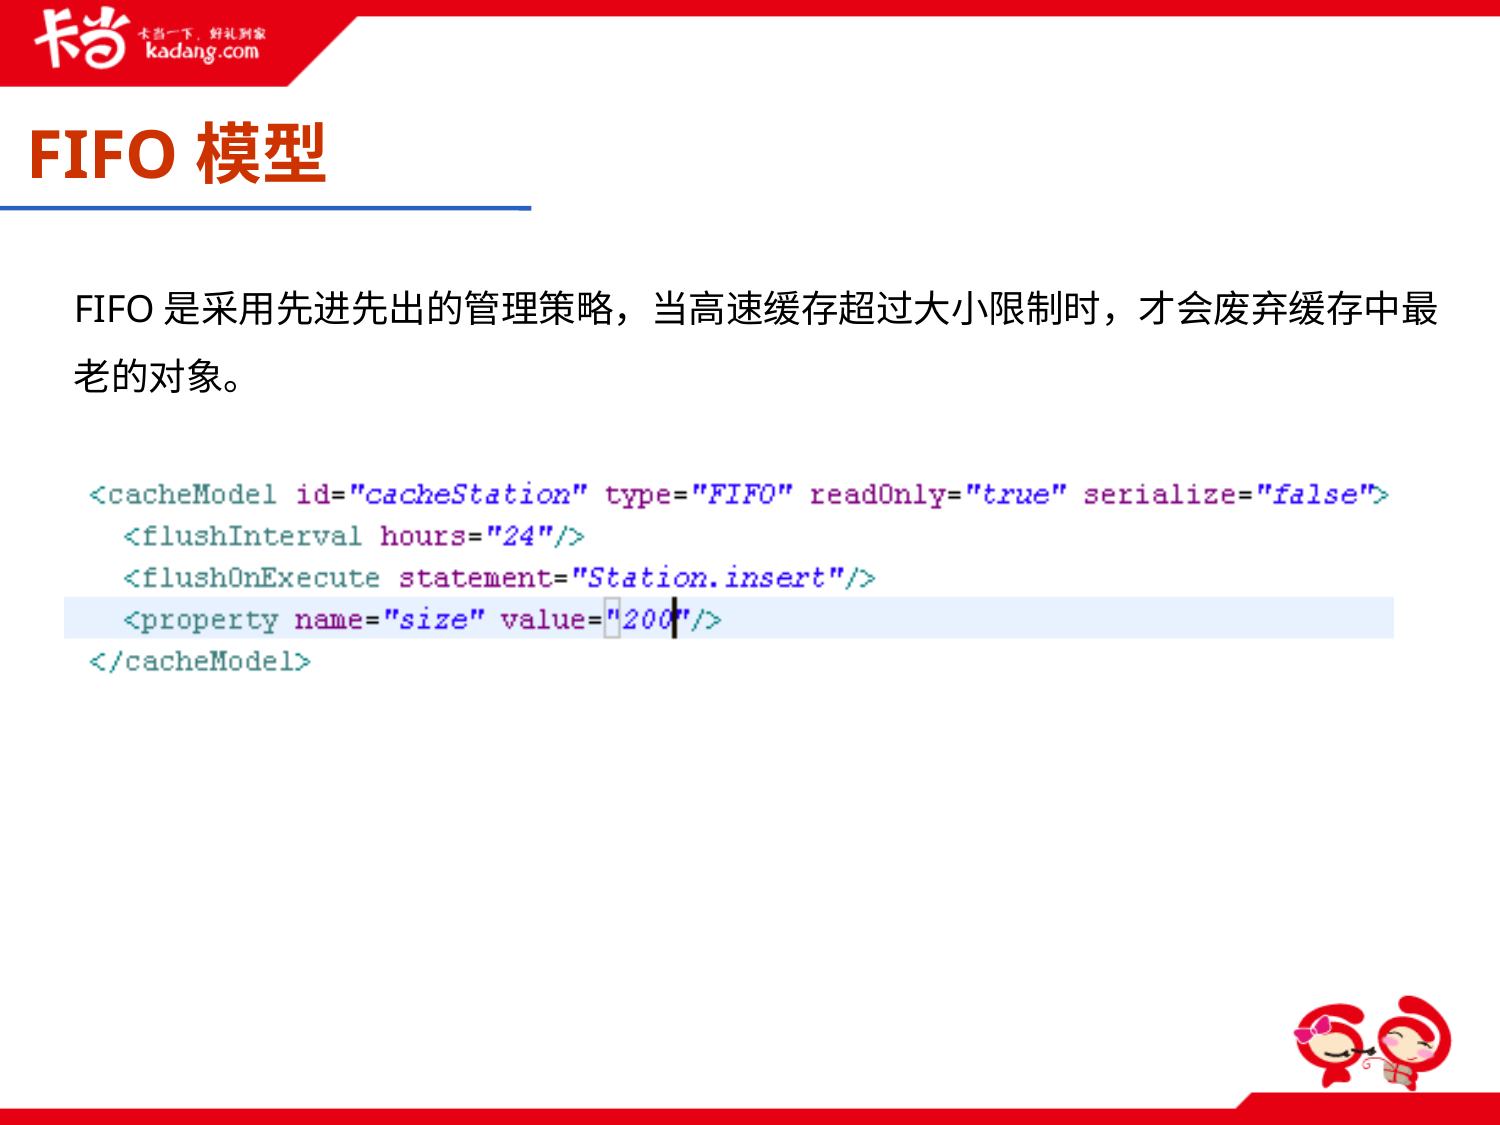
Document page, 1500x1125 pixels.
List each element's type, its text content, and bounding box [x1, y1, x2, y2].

title FIFO模型 [11, 113, 1377, 191]
list FIFO是采用先进先出的管理策略，当高速缓存超过大小限制时，才会废弃缓存中最老的对象。 [58, 255, 1471, 1018]
picture [0, 0, 1500, 1125]
